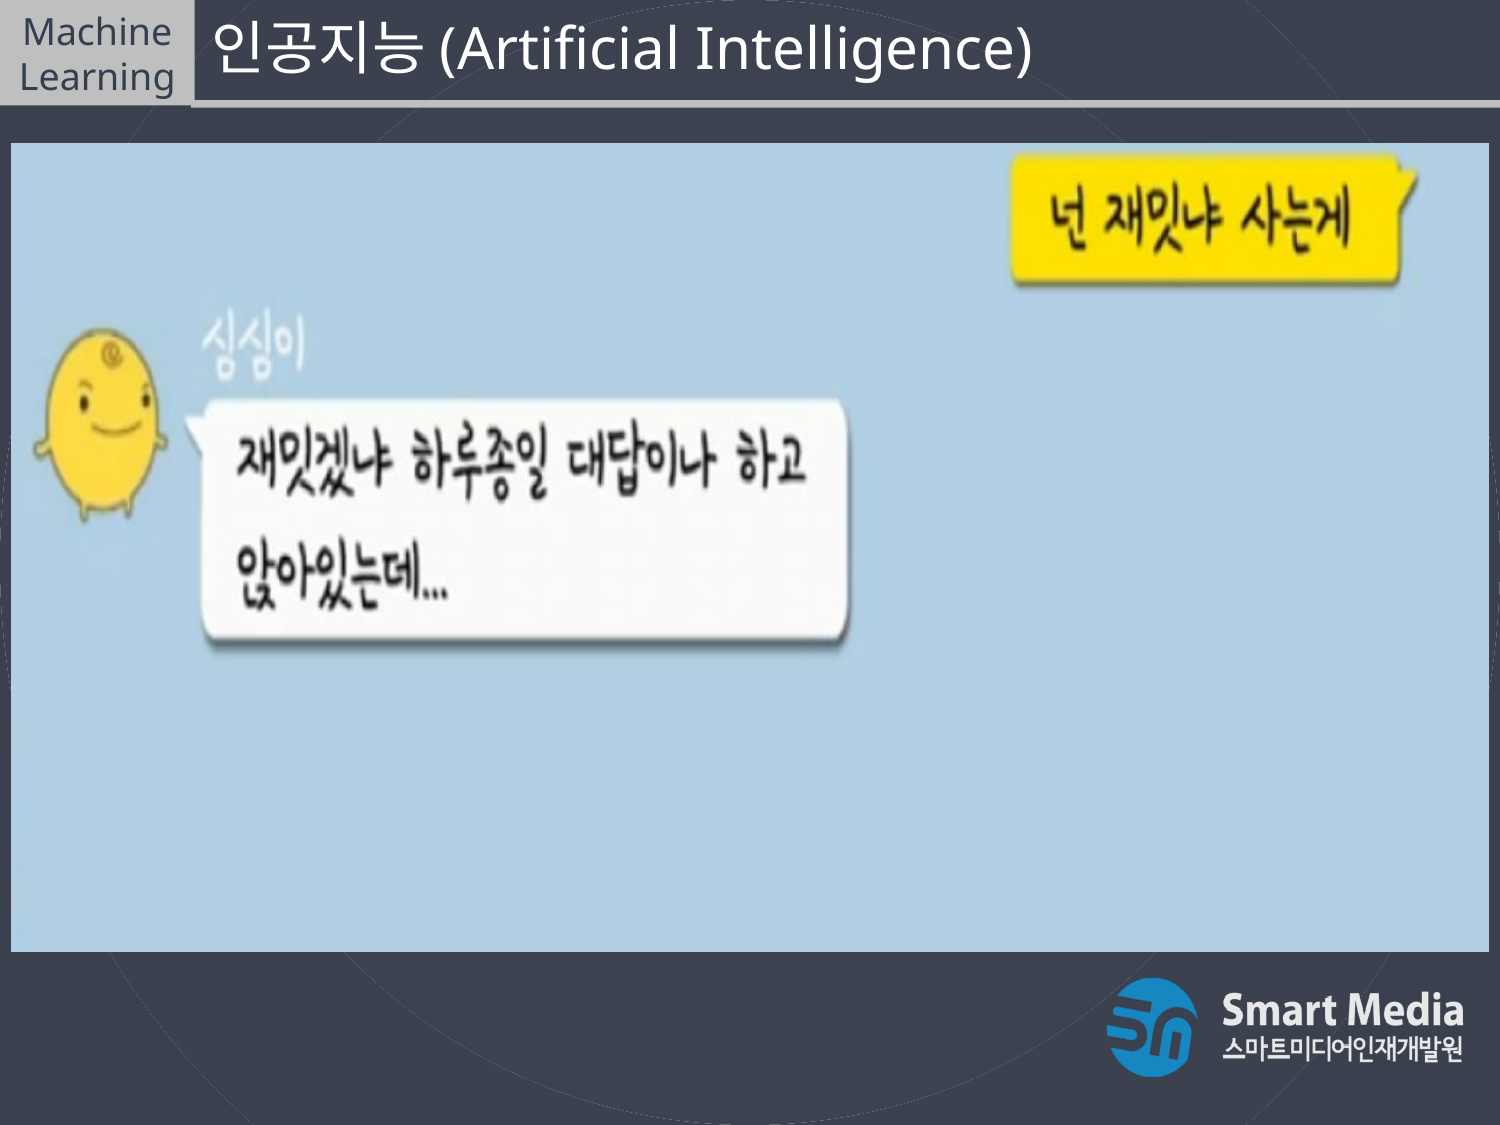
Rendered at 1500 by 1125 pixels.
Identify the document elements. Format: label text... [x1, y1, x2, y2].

text_box 인공지능(Artificial Intelligence) [196, 3, 1500, 89]
text_box [190, 99, 1500, 109]
text_box Machine Learning [0, 0, 195, 106]
picture [11, 143, 1489, 1105]
